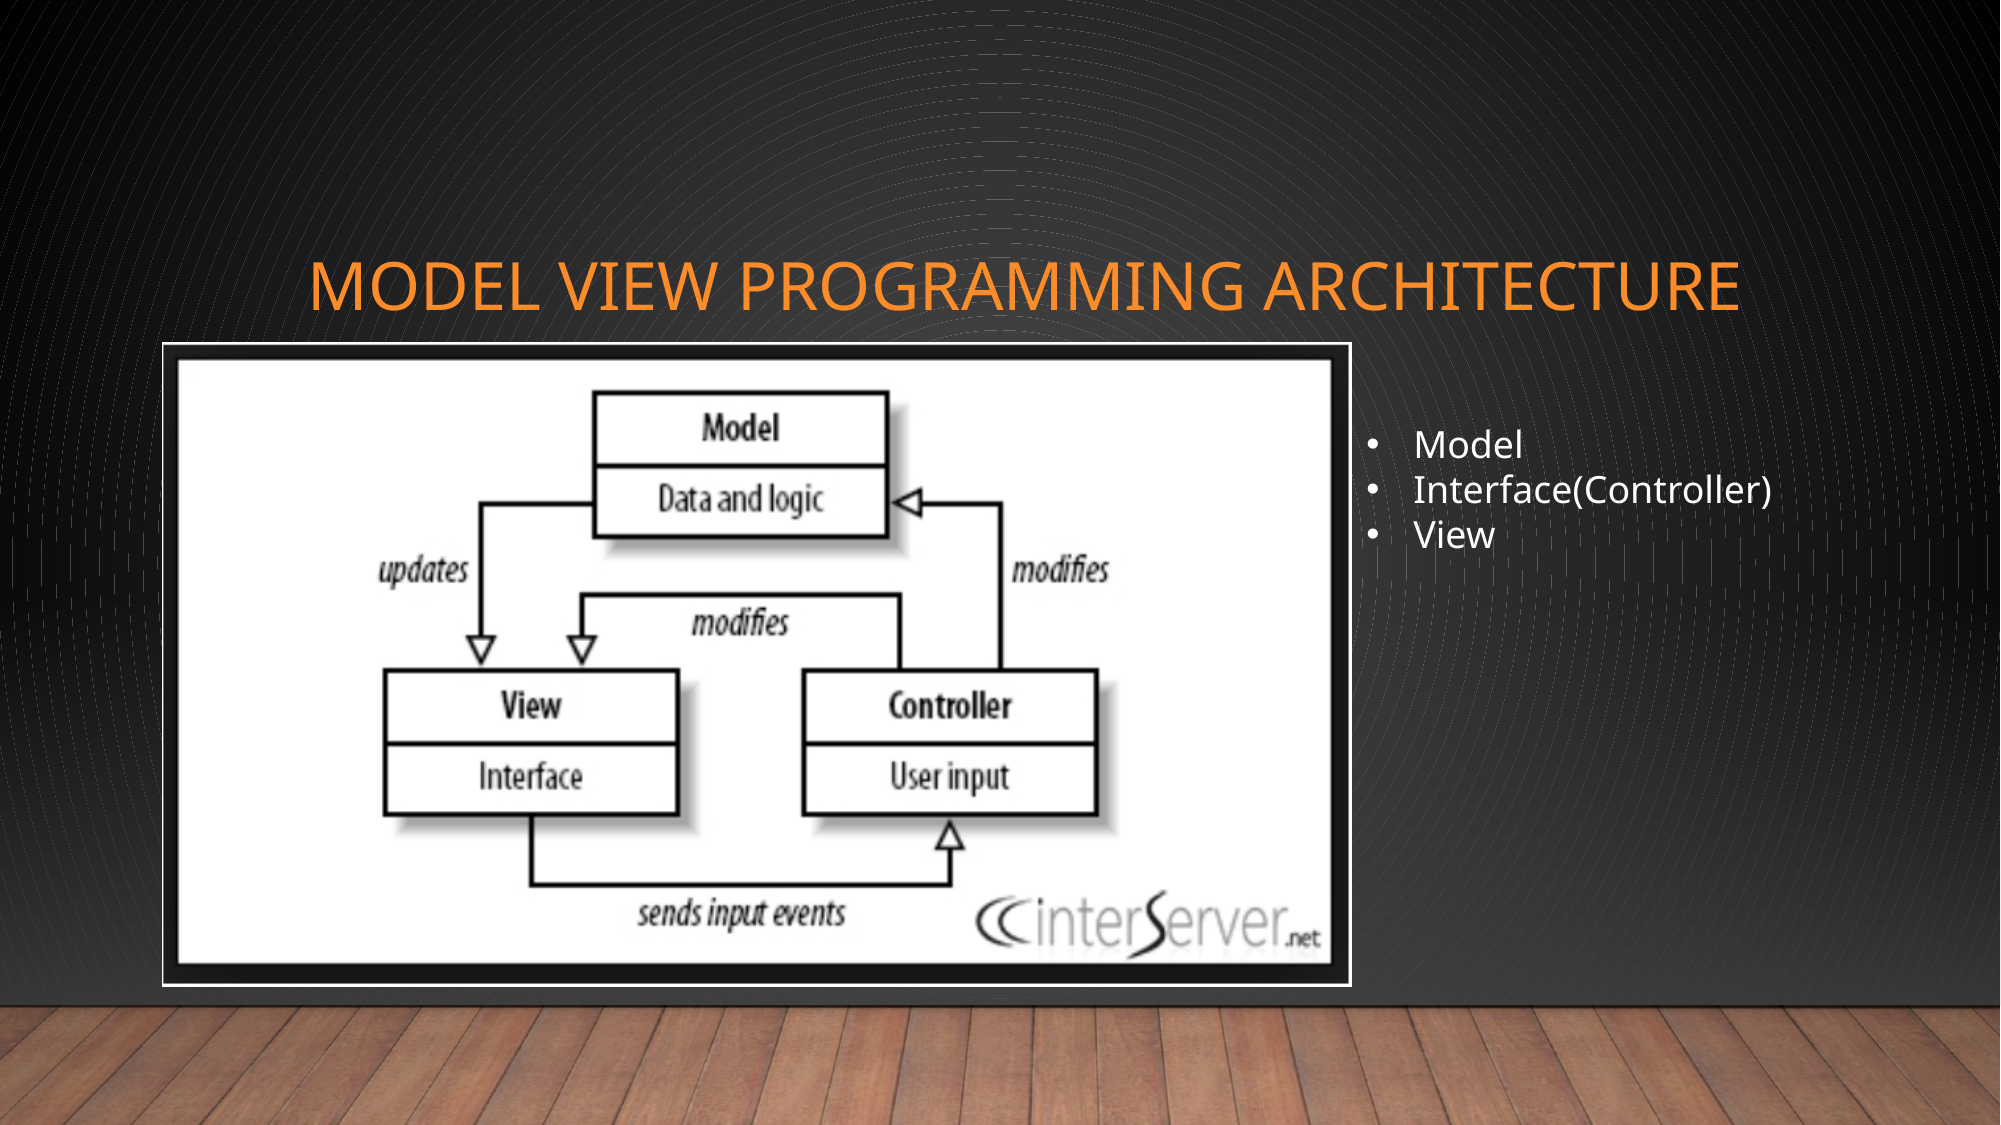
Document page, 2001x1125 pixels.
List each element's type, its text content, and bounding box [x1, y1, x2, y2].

picture [0, 1005, 2000, 1125]
text_box Model Interface(Controller) View [1352, 413, 1874, 609]
picture [162, 342, 1352, 987]
title Model View Programming Architecture [238, 202, 1814, 375]
